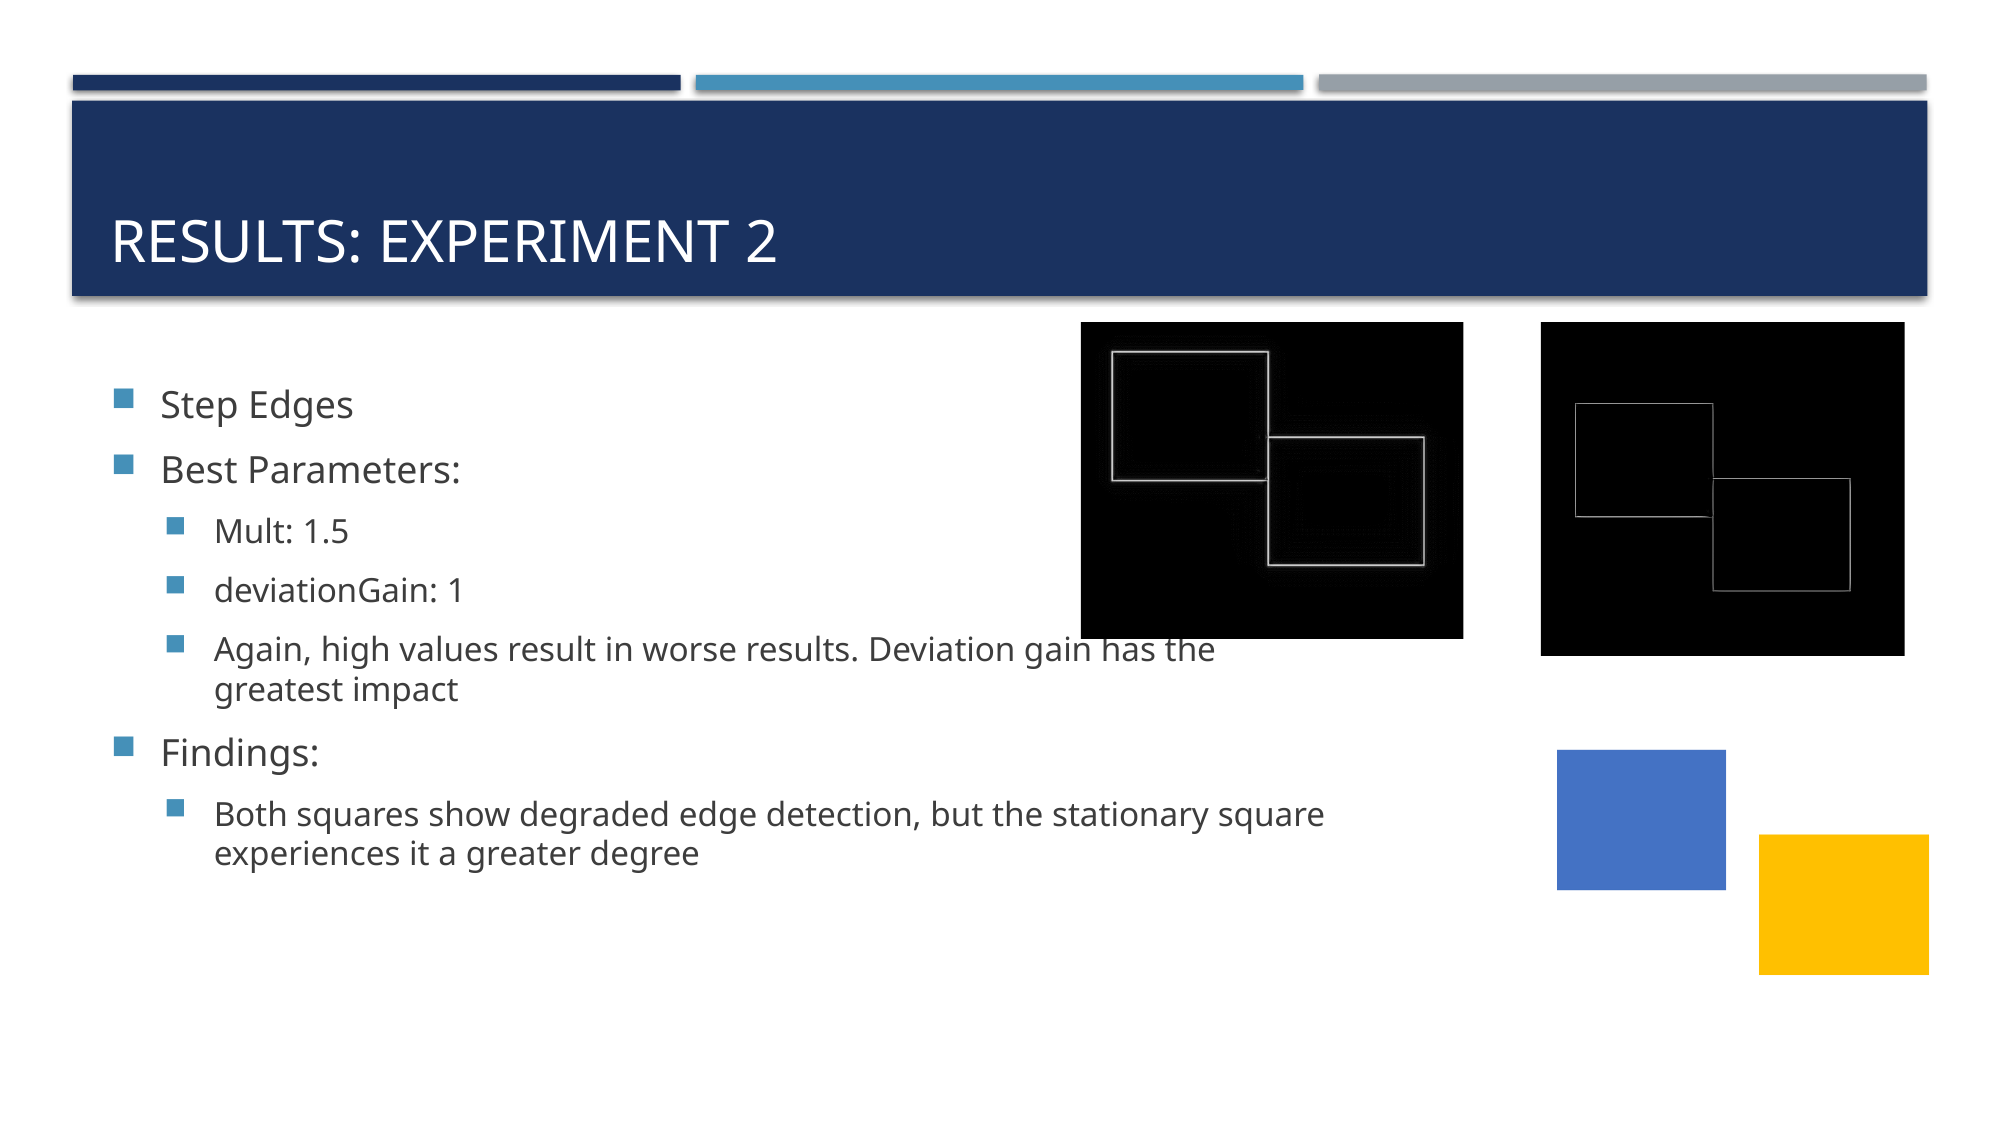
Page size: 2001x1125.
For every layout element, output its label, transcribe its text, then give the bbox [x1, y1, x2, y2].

title Results: Experiment 2 [95, 115, 1905, 282]
picture [1080, 321, 1464, 639]
list Step Edges Best Parameters: Mult: 1.5 deviationGain: 1 Again, high values result in worse results. Deviation gain has the greatest impact Findings: Both squares show degraded edge detection, but the stationary square experiences it a greater degree [95, 357, 1370, 962]
picture [1484, 321, 2001, 1065]
